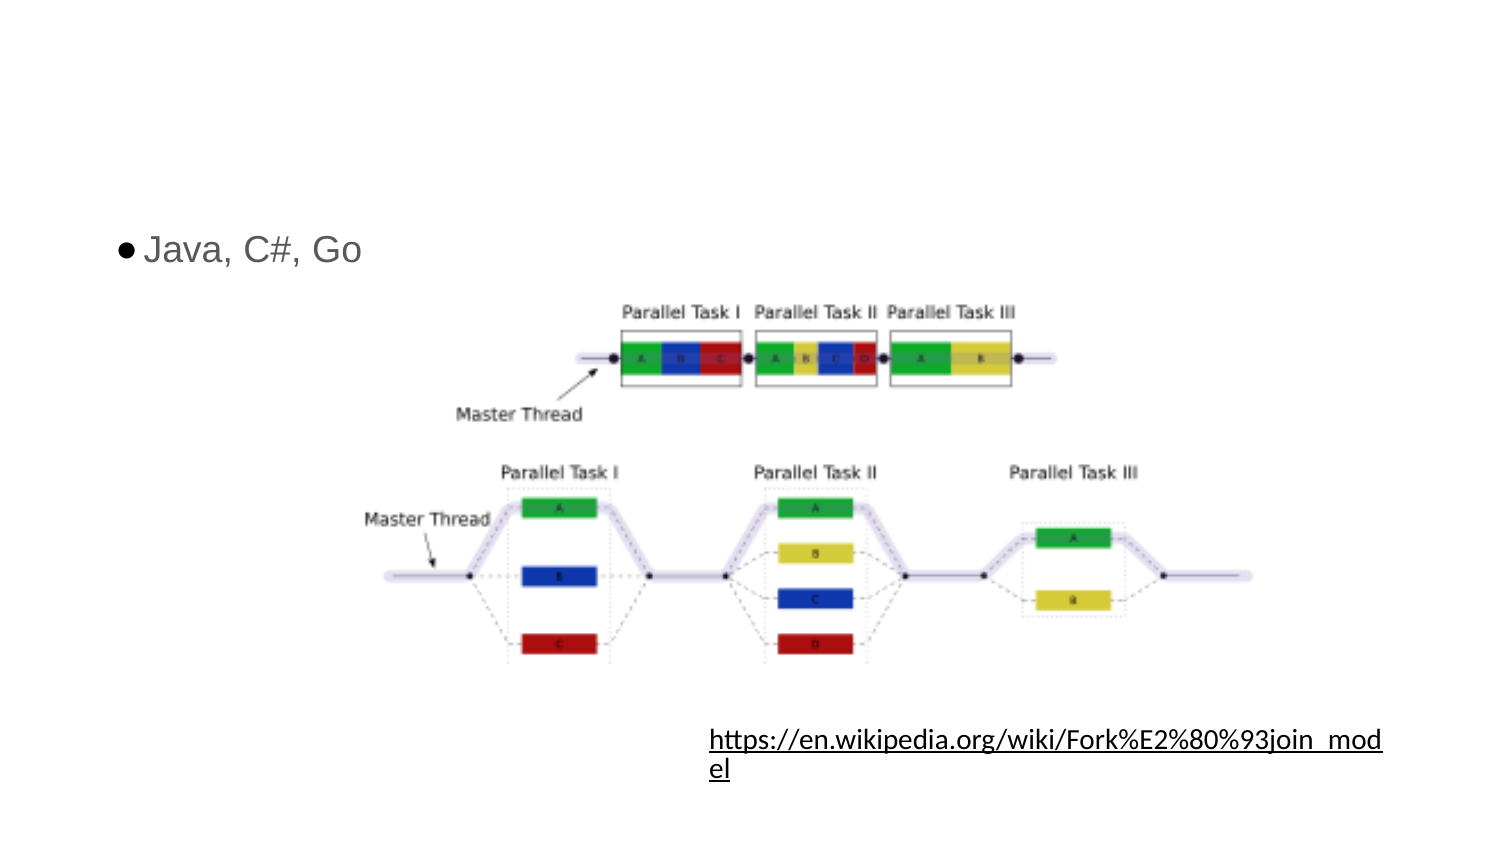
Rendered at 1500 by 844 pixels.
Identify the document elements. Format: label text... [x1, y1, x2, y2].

text_box https://en.wikipedia.org/wiki/Fork%E2%80%93join_model [697, 714, 1397, 760]
list Java, C#, Go [103, 224, 1397, 760]
picture [357, 294, 1259, 664]
